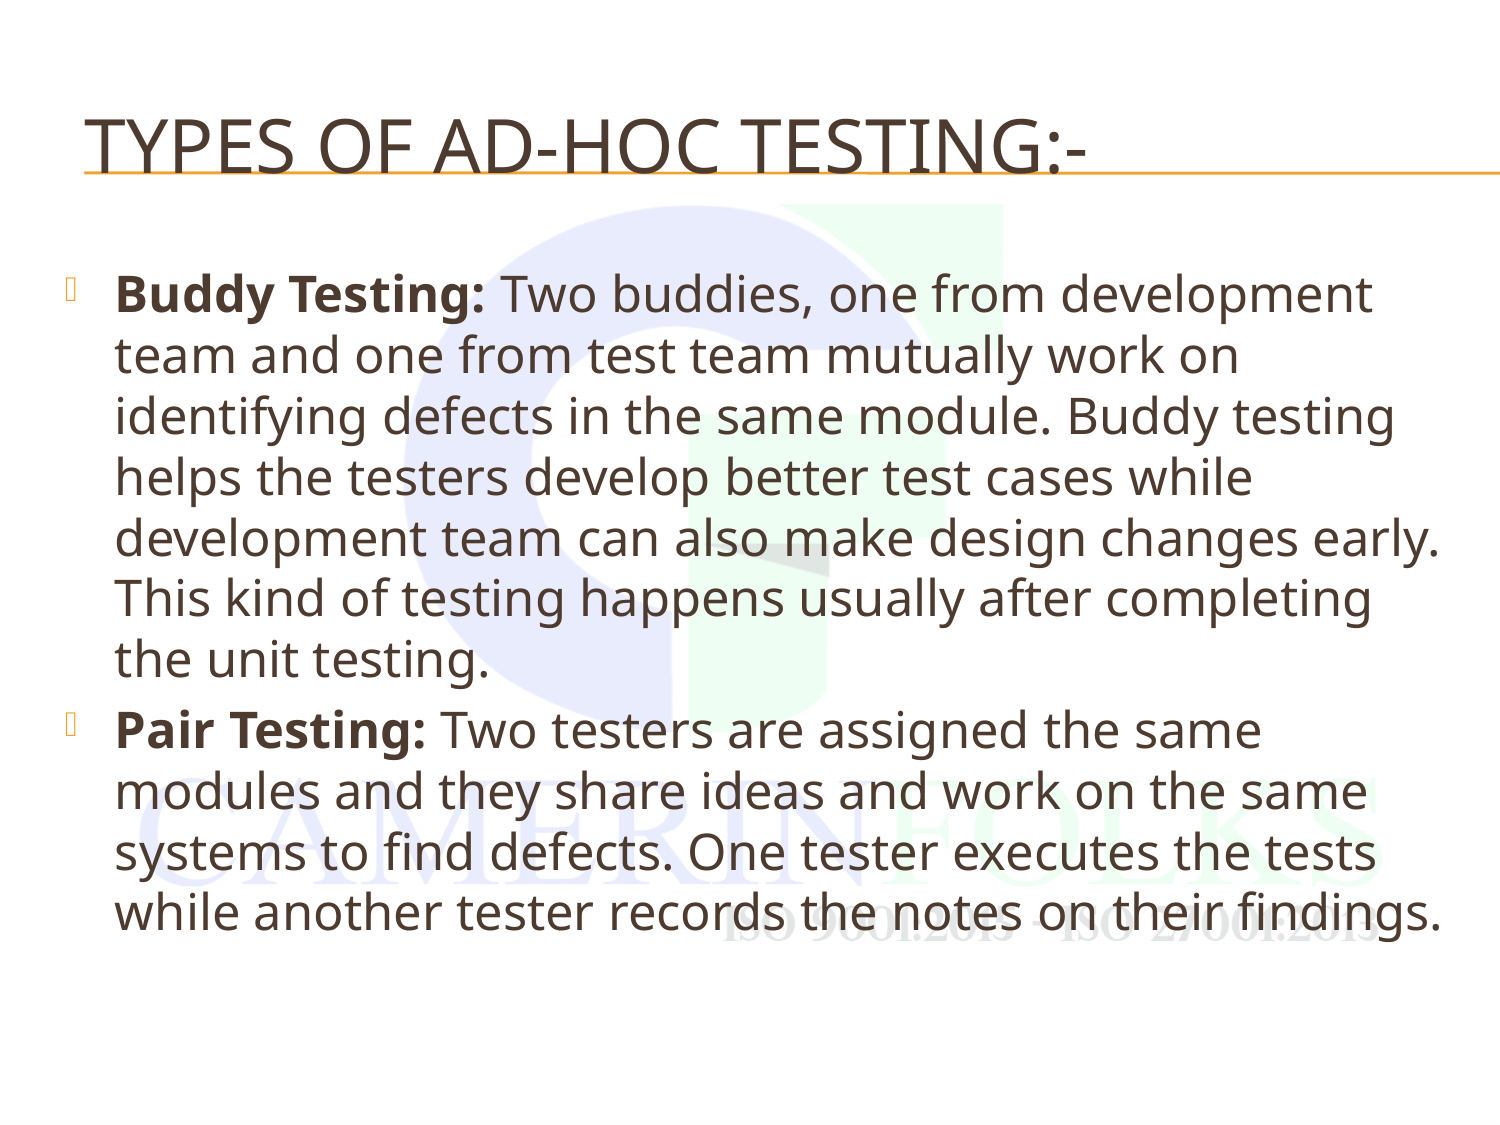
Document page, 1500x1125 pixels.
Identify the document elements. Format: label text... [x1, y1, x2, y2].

list Buddy Testing: Two buddies, one from development team and one from test team mutually work on identifying defects in the same module. Buddy testing helps the testers develop better test cases while development team can also make design changes early. This kind of testing happens usually after completing the unit testing. Pair Testing: Two testers are assigned the same modules and they share ideas and work on the same systems to find defects. One tester executes the tests while another tester records the notes on their findings. [50, 254, 1475, 998]
title Types of Ad-hoc testing:- [50, 75, 1475, 213]
